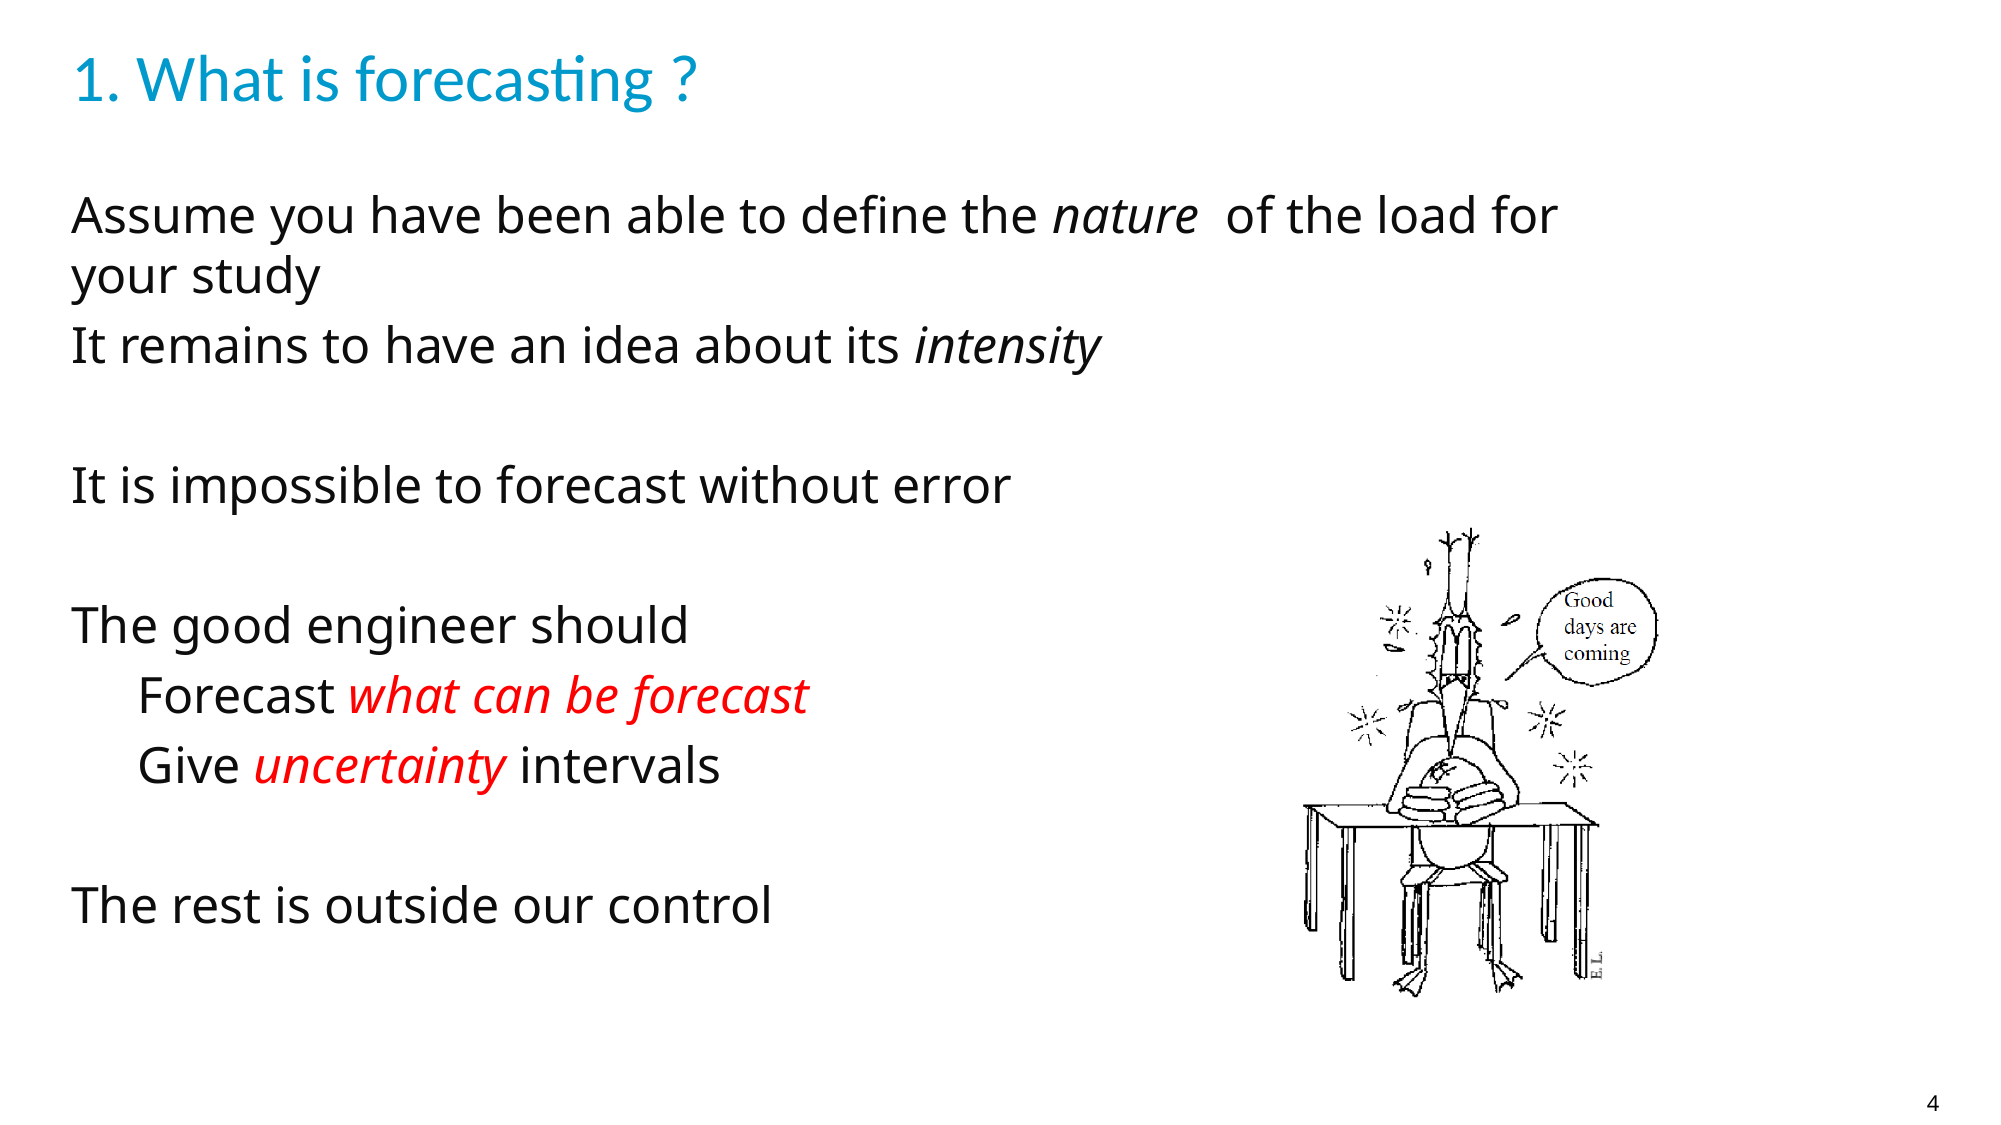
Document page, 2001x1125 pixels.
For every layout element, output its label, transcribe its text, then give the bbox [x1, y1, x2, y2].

footer 4 [1866, 1082, 2000, 1125]
title 1. What is forecasting ? [56, 0, 1872, 150]
picture [1274, 524, 1680, 1010]
list Assume you have been able to define the nature of the load for your study It remains to have an idea about its intensity It is impossible to forecast without error The good engineer should Forecast what can be forecast Give uncertainty intervals The rest is outside our control [56, 175, 1604, 1110]
